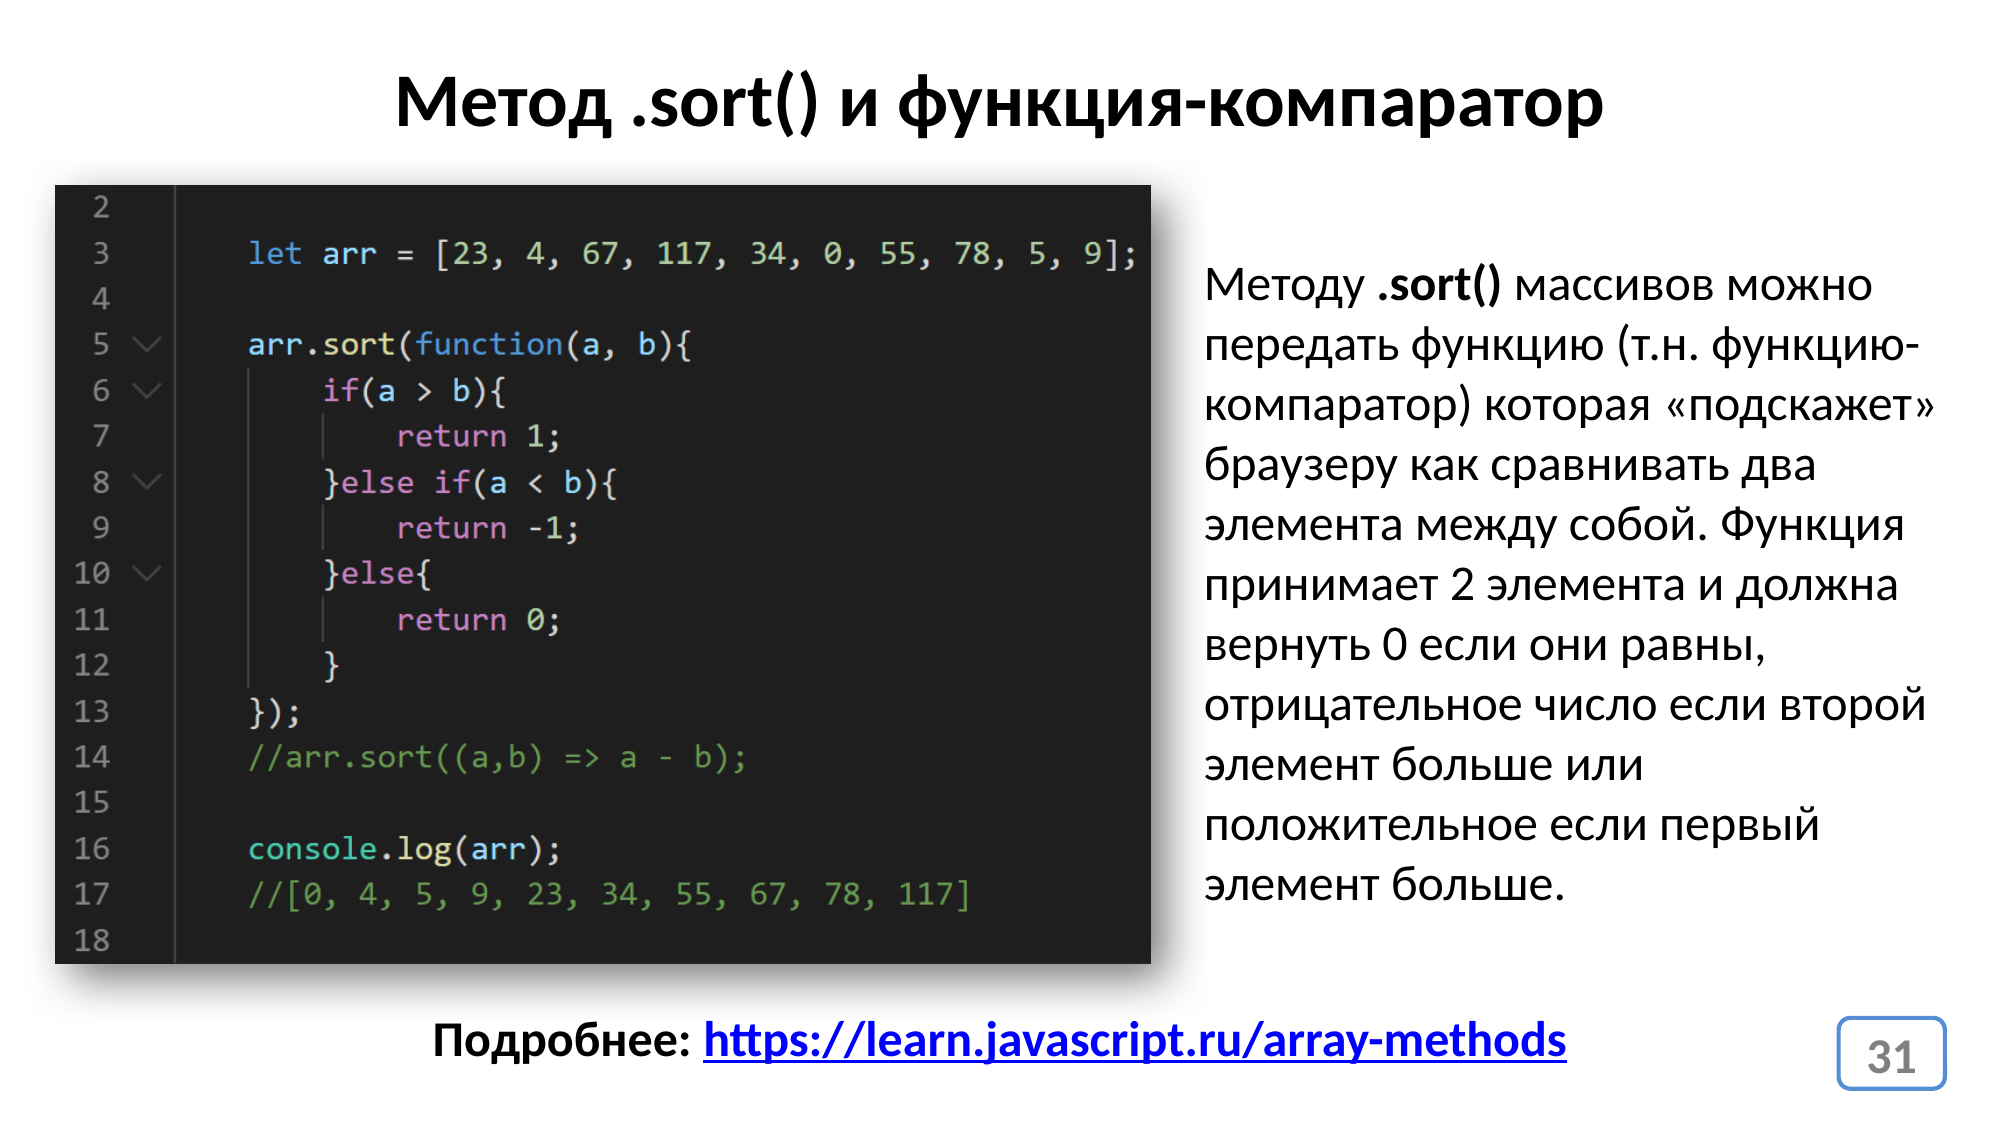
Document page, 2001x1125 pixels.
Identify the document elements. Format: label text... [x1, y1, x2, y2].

text_box Подробнее: https://learn.javascript.ru/array-methods [0, 999, 2000, 1075]
title Метод .sort() и функция-компаратор [0, 42, 2000, 149]
text_box Методу .sort() массивов можно передать функцию (т.н. функцию-компаратор) которая «подскажет» браузеру как сравнивать два элемента между собой. Функция принимает 2 элемента и должна вернуть 0 если они равны, отрицательное число если второй элемент больше или положительное если первый элемент больше. [1199, 243, 1957, 919]
text_box 31 [1836, 1075, 1948, 1091]
picture [54, 184, 1152, 965]
